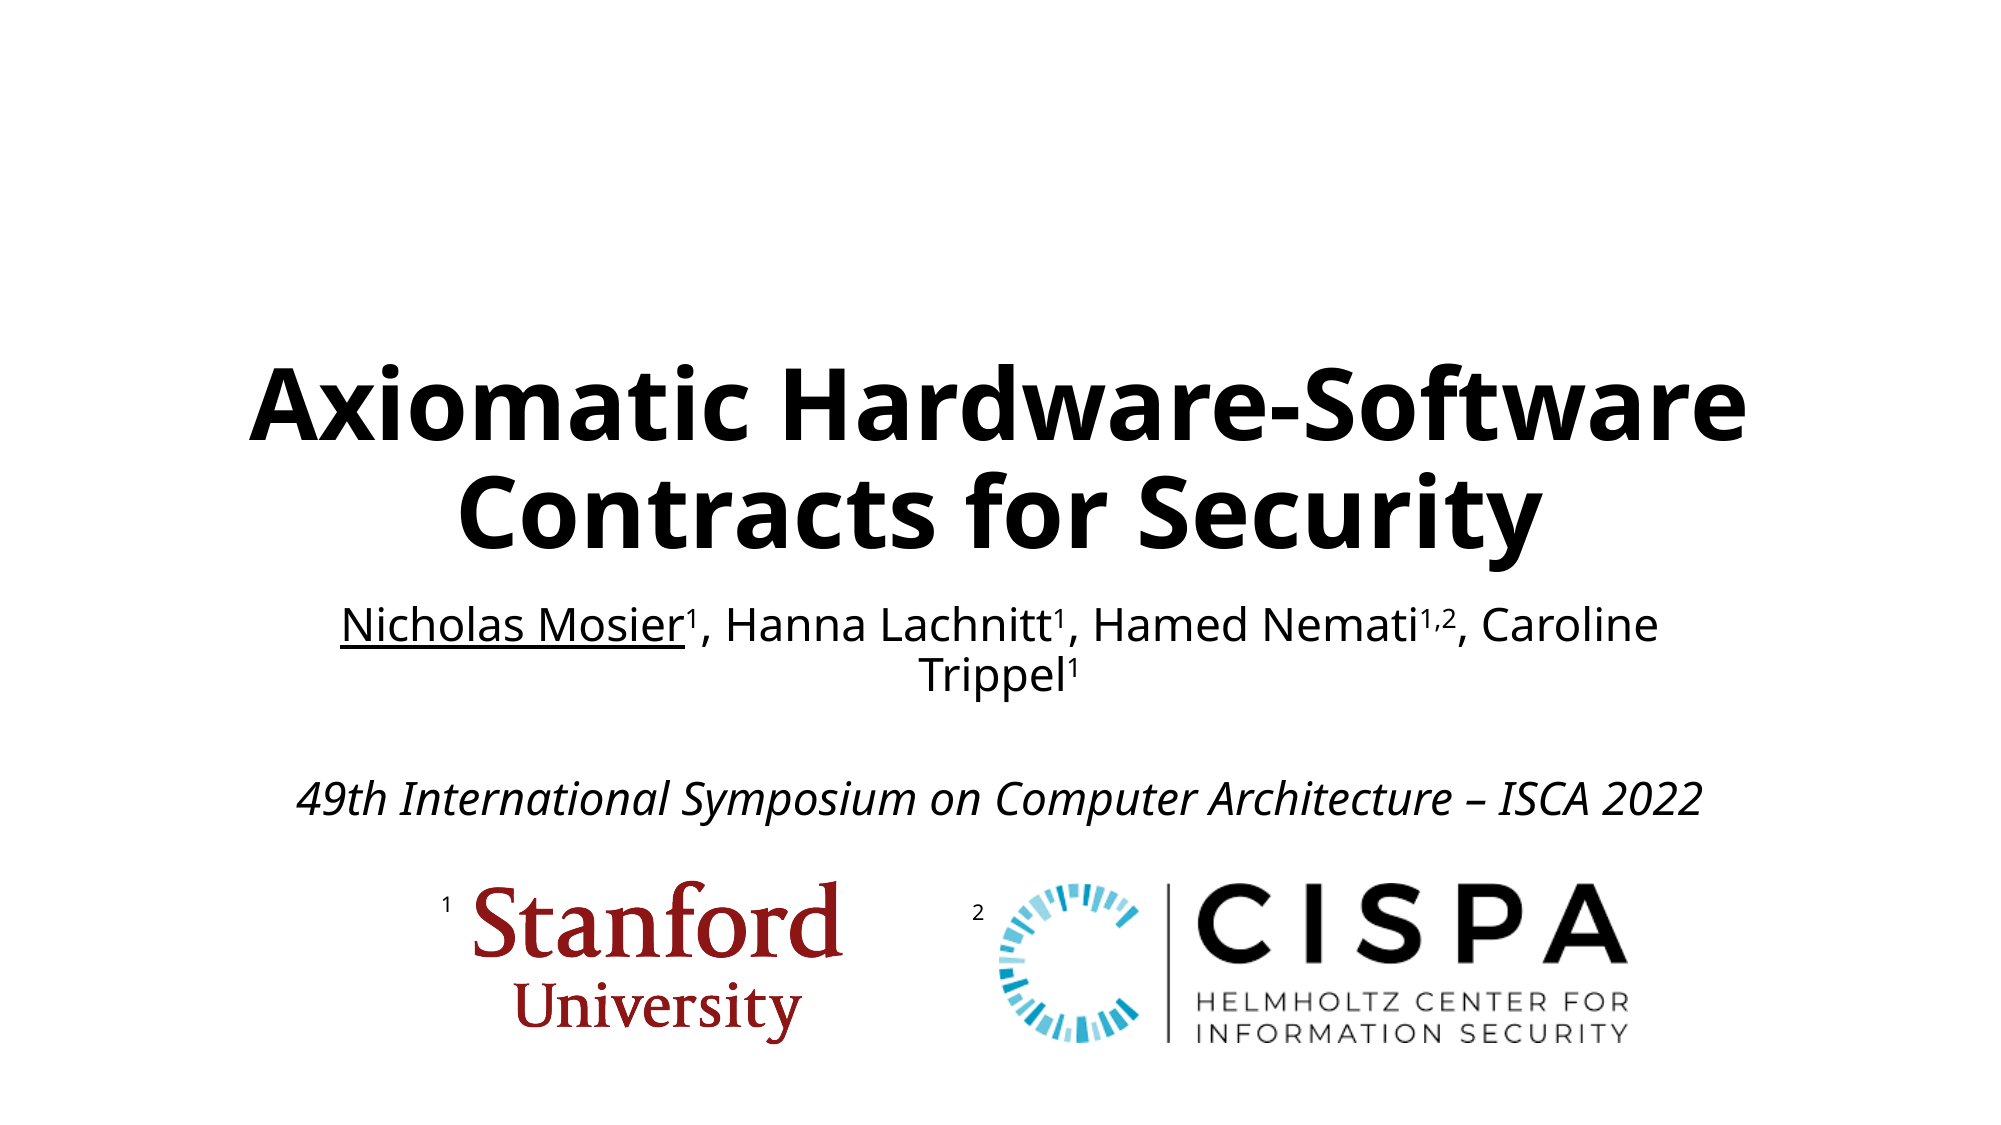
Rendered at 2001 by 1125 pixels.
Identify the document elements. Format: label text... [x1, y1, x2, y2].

picture [426, 831, 893, 1095]
subtitle Nicholas Mosier1, Hanna Lachnitt1, Hamed Nemati1,2, Caroline Trippel1 49th International Symposium on Computer Architecture – ISCA 2022 [249, 594, 1750, 867]
title Axiomatic Hardware-Software Contracts for Security [202, 185, 1798, 578]
text_box 2 [957, 886, 999, 947]
picture [999, 883, 1628, 1043]
